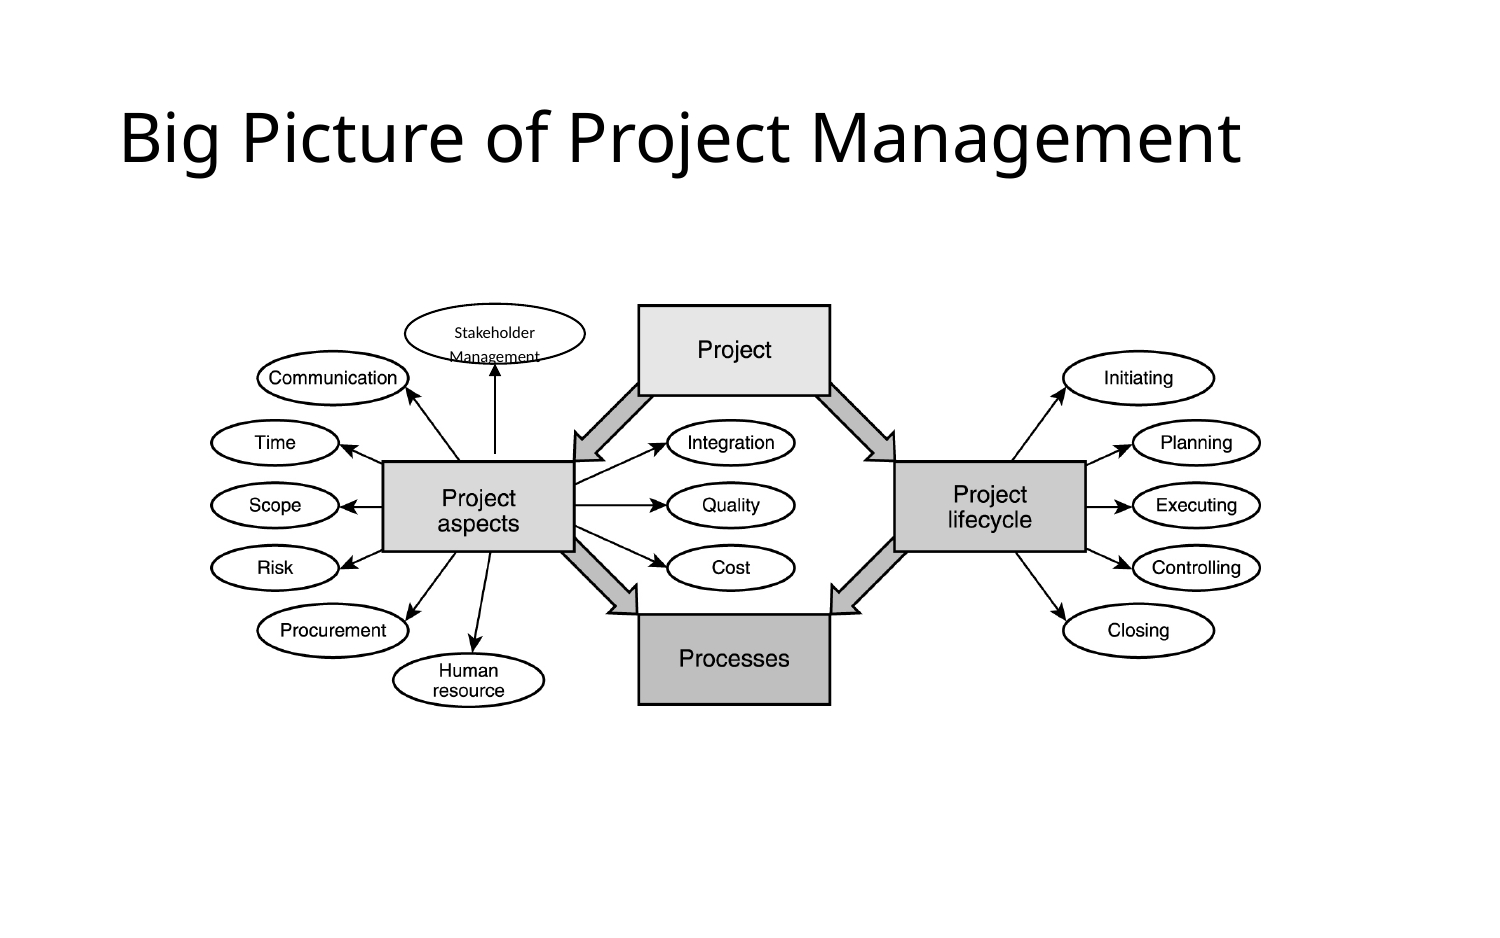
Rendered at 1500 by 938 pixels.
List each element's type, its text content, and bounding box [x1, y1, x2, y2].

title Big Picture of Project Management [103, 49, 1397, 232]
picture [209, 304, 1261, 708]
